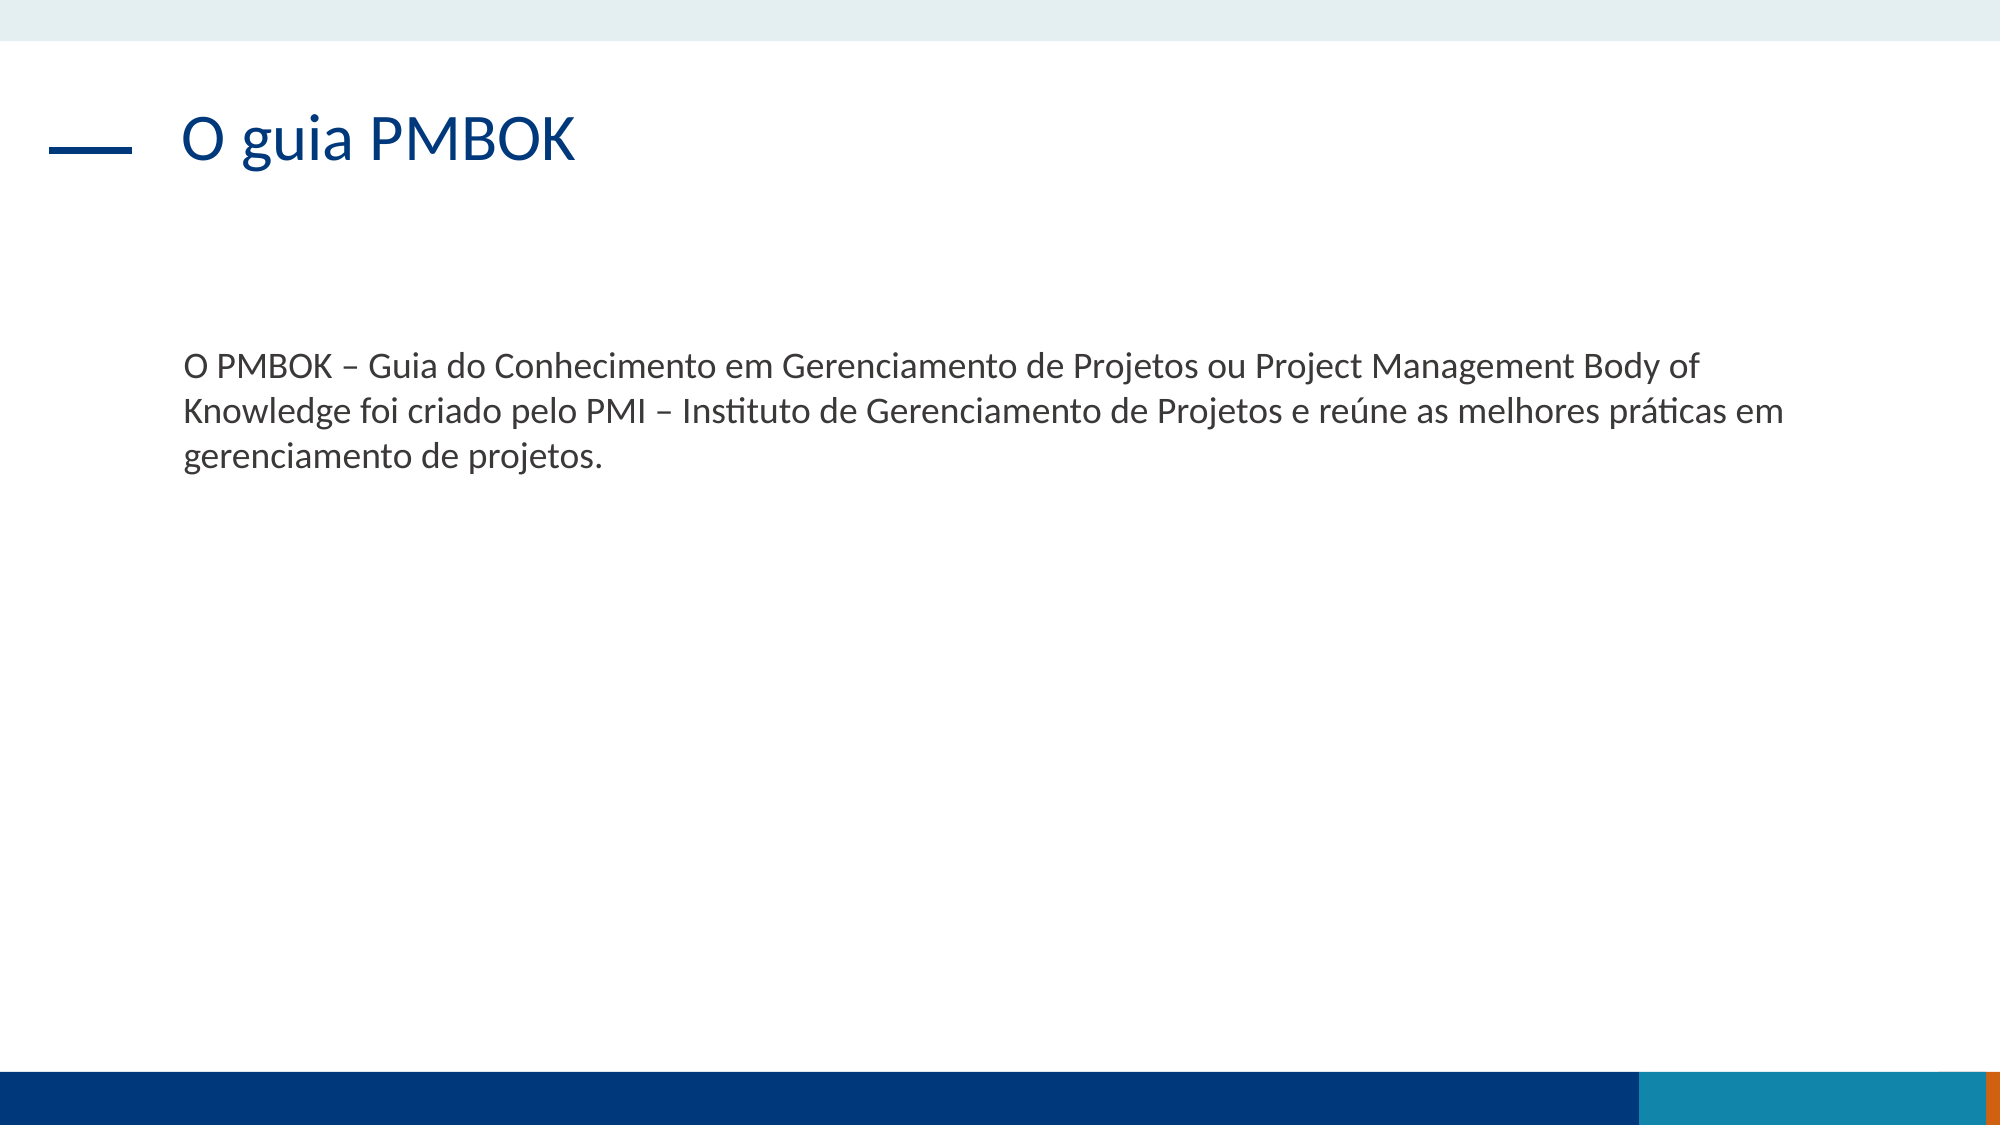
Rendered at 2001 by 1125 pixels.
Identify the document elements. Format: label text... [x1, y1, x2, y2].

list O guia PMBOK [167, 95, 1833, 237]
text_box O PMBOK – Guia do Conhecimento em Gerenciamento de Projetos ou Project Management Body of Knowledge foi criado pelo PMI – Instituto de Gerenciamento de Projetos e reúne as melhores práticas em gerenciamento de projetos. [168, 333, 1833, 484]
